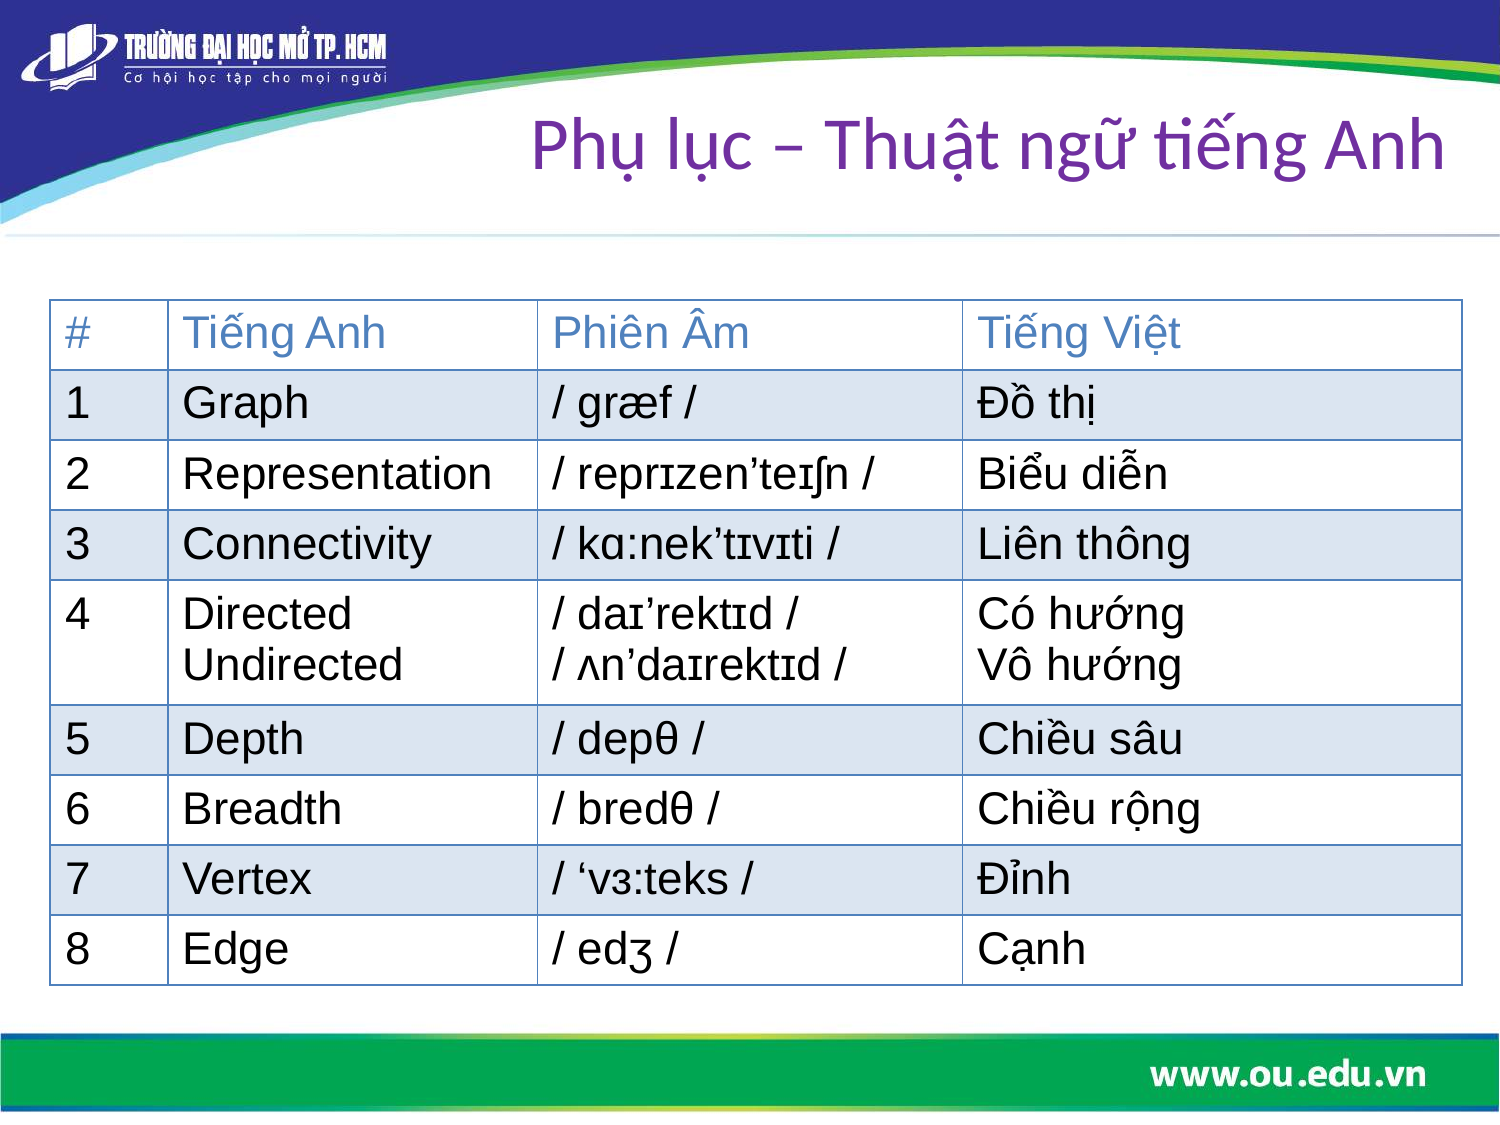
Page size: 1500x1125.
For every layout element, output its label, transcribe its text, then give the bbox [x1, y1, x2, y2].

table_cell / depθ / [538, 706, 962, 774]
table_cell / kɑ:nek’tɪvɪti / [538, 511, 962, 579]
table_cell Vertex [169, 846, 537, 914]
table_cell Có hướng Vô hướng [963, 581, 1461, 704]
table_cell Biểu diễn [963, 441, 1461, 509]
table_cell Depth [169, 706, 537, 774]
table_cell Directed Undirected [169, 581, 537, 704]
table_cell Breadth [169, 776, 537, 844]
table_header Tiếng Việt [963, 301, 1461, 369]
table_cell / reprɪzen’teɪʃn / [538, 441, 962, 509]
table_cell Edge [169, 916, 537, 984]
table_cell Chiều rộng [963, 776, 1461, 844]
table_header Phiên Âm [538, 301, 962, 369]
table_header Tiếng Anh [169, 301, 537, 369]
text_box Phụ lục – Thuật ngữ tiếng Anh [450, 87, 1463, 193]
table_cell Đỉnh [963, 846, 1461, 914]
table_cell Chiều sâu [963, 706, 1461, 774]
table_cell 3 [51, 511, 167, 579]
table_cell 7 [51, 846, 167, 914]
table_cell 6 [51, 776, 167, 844]
table_header # [51, 301, 167, 369]
table_cell / ‘vɜ:teks / [538, 846, 962, 914]
table_cell 2 [51, 441, 167, 509]
table_cell 1 [51, 371, 167, 439]
table_cell Đồ thị [963, 371, 1461, 439]
picture [0, 0, 1500, 1125]
table_cell Graph [169, 371, 537, 439]
table_cell / bredθ / [538, 776, 962, 844]
table_cell / ɡræf / [538, 371, 962, 439]
table_cell Representation [169, 441, 537, 509]
table_cell Connectivity [169, 511, 537, 579]
table_cell 8 [51, 916, 167, 984]
table_cell / edʒ / [538, 916, 962, 984]
table_cell Cạnh [963, 916, 1461, 984]
table_cell 5 [51, 706, 167, 774]
table_cell 4 [51, 581, 167, 704]
table_cell / daɪ’rektɪd / / ʌn’daɪrektɪd / [538, 581, 962, 704]
table_cell Liên thông [963, 511, 1461, 579]
